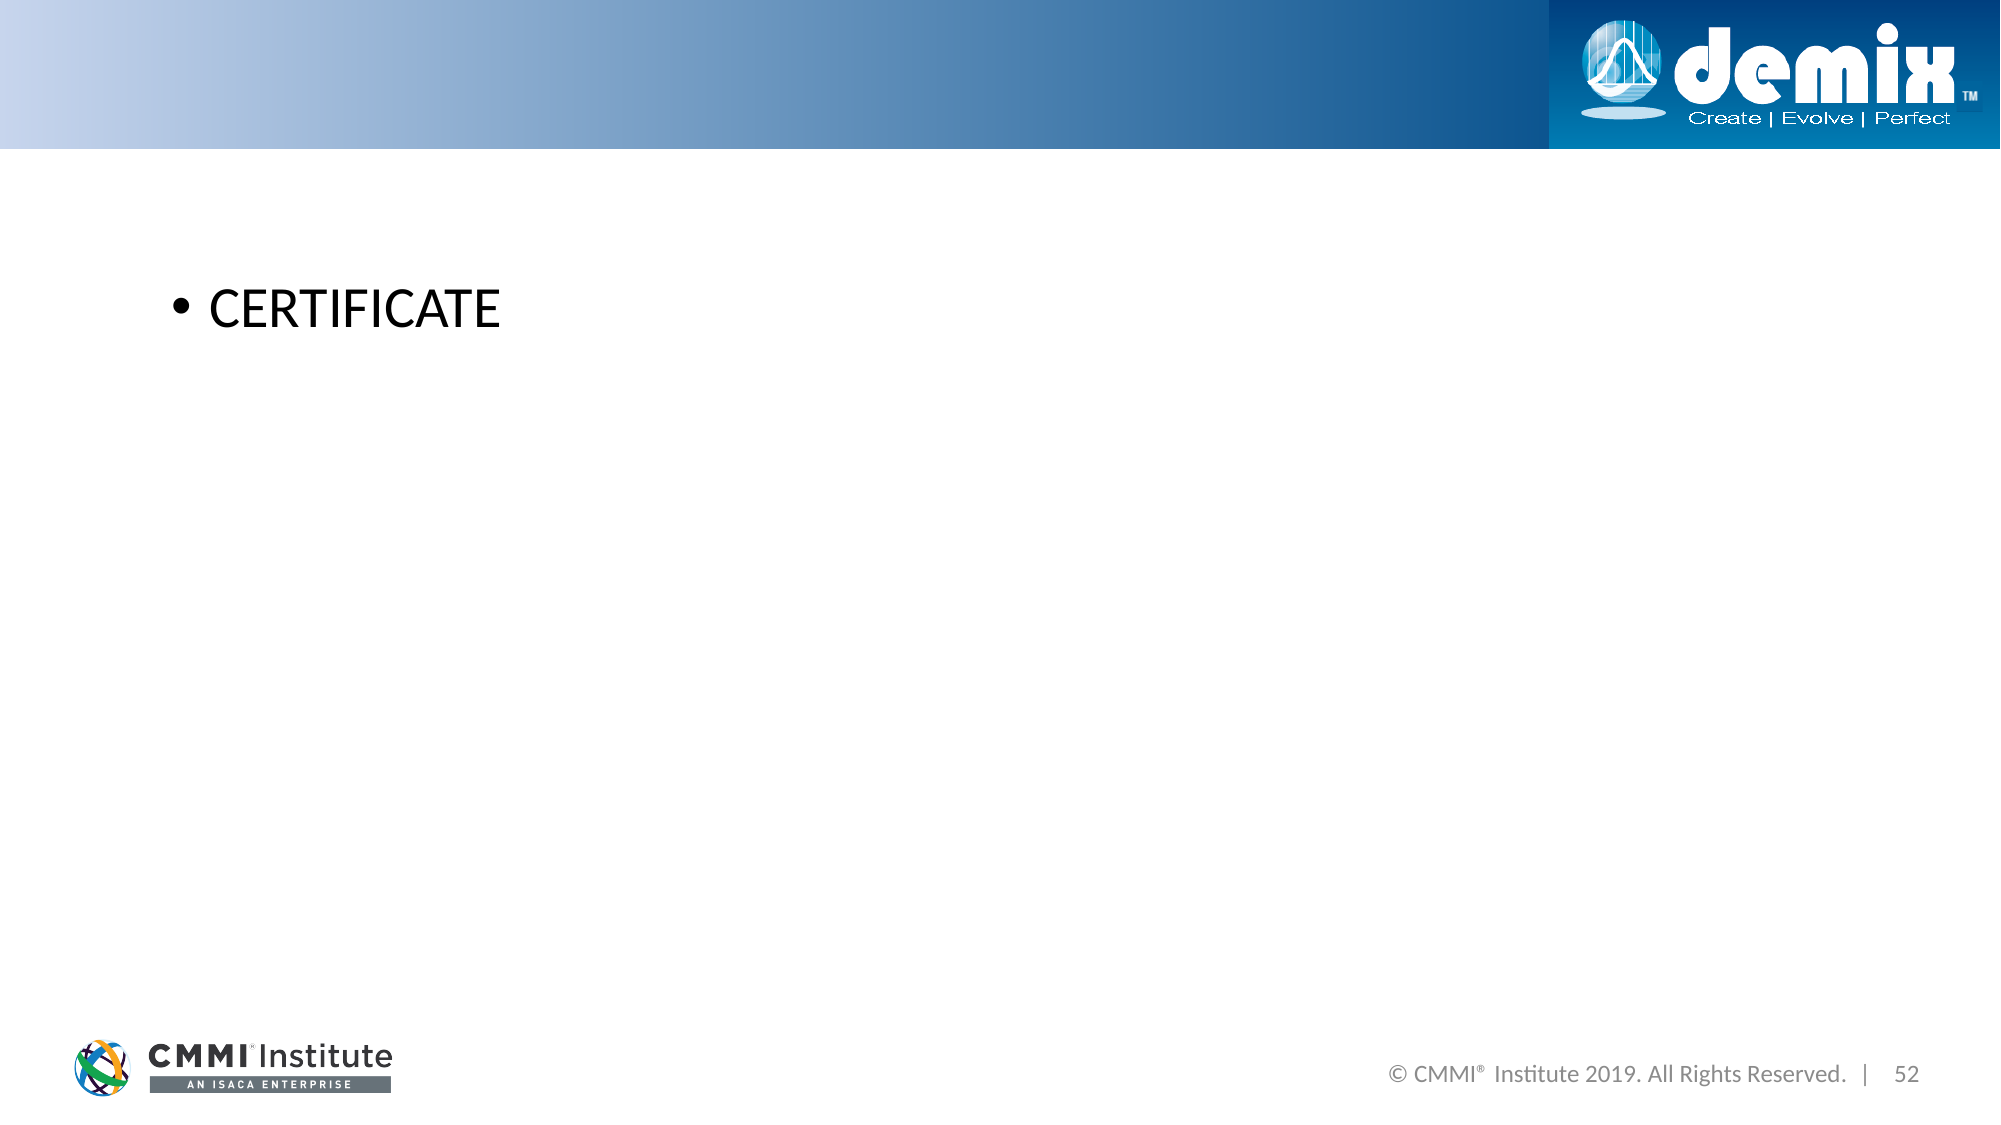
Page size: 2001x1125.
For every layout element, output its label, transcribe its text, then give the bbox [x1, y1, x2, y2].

picture [1582, 106, 1665, 119]
picture [41, 993, 439, 1125]
picture [1549, 0, 2000, 111]
list CERTIFICATE [156, 270, 1863, 1014]
